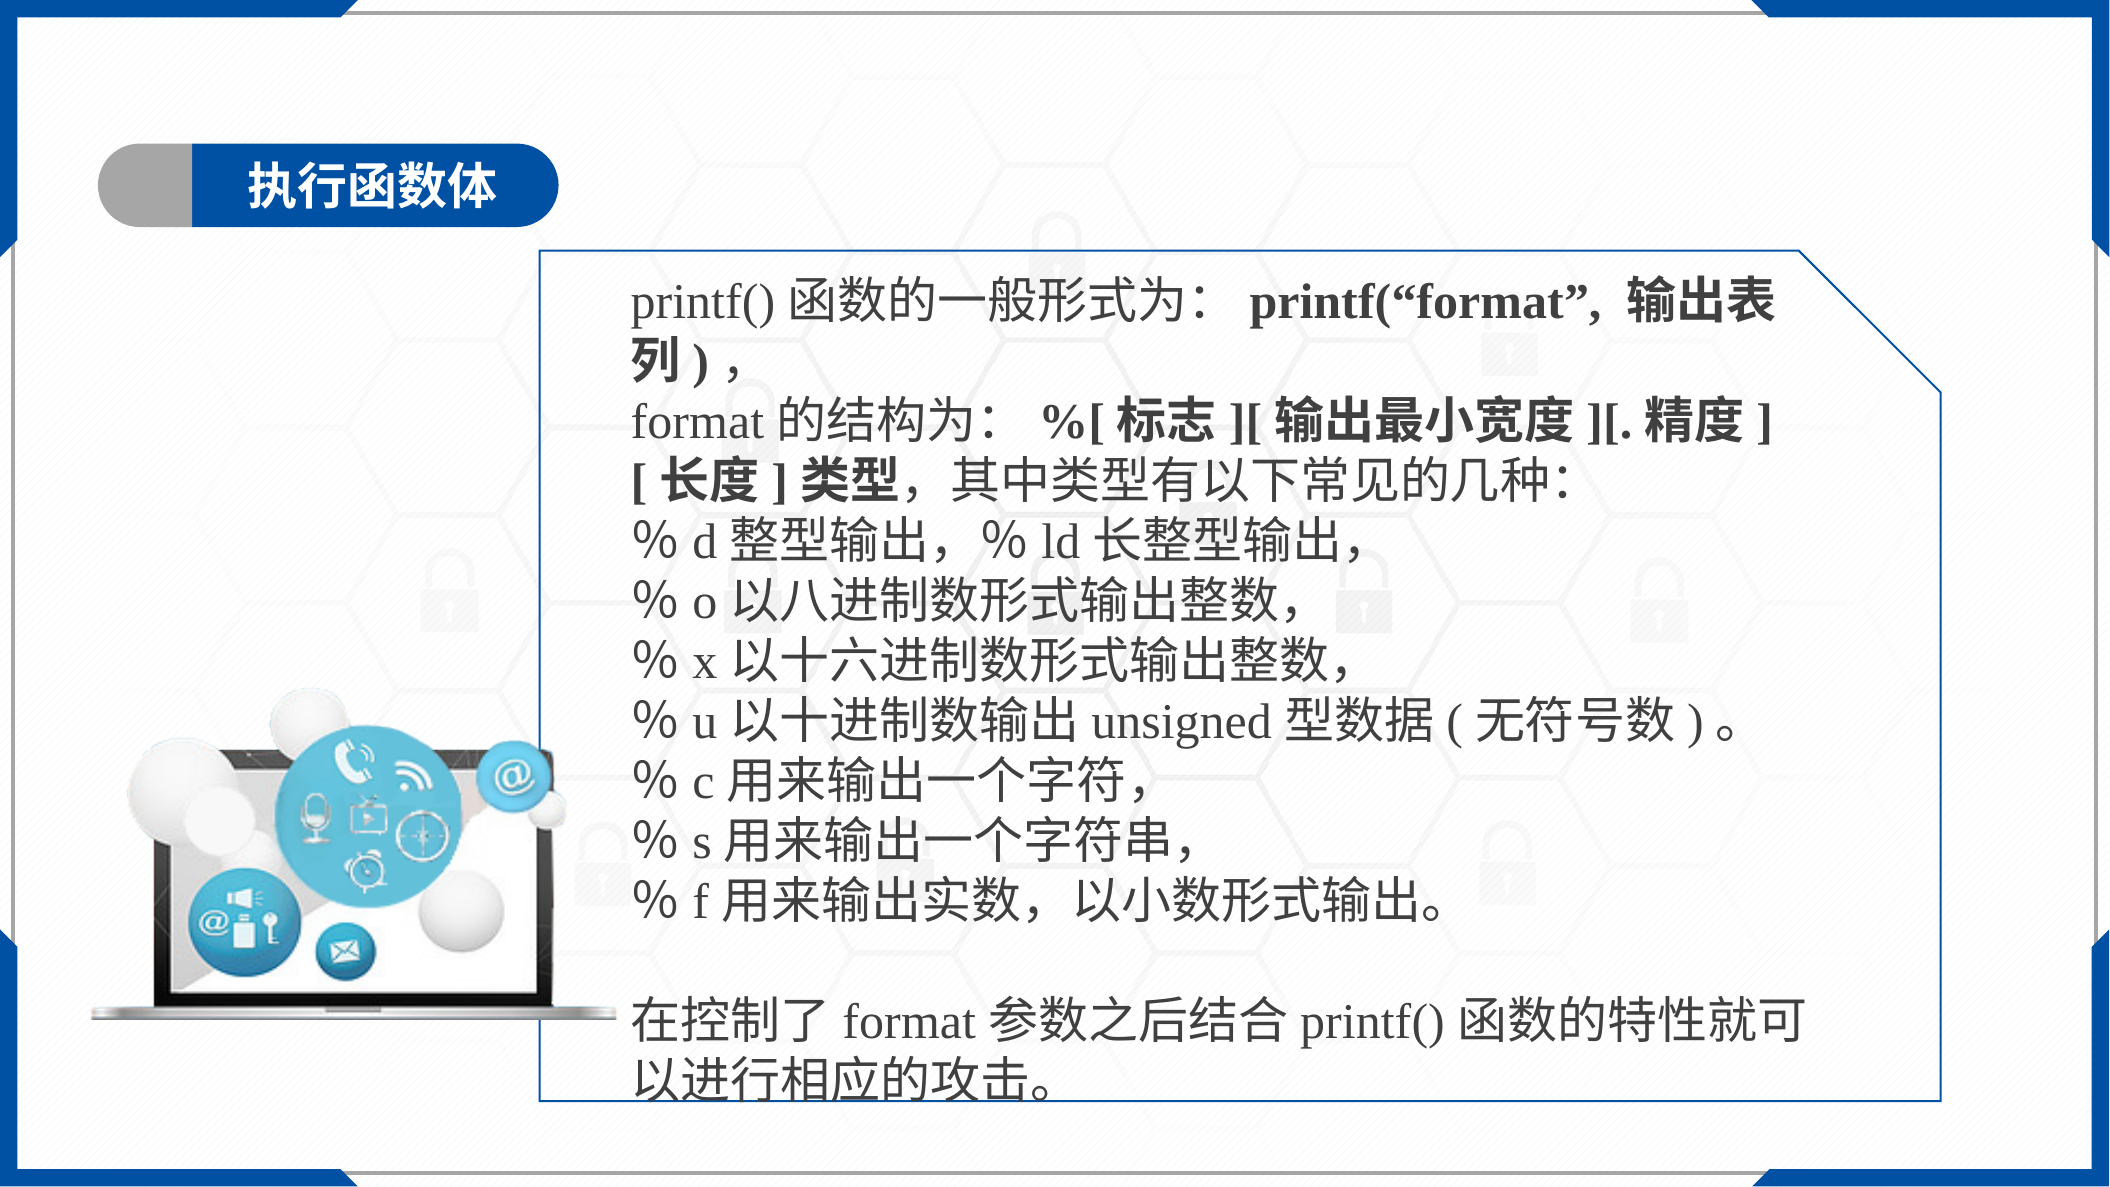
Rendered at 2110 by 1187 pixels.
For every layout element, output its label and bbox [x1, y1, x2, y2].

picture [0, 0, 2029, 1187]
text_box [539, 250, 1941, 1102]
text_box [97, 143, 854, 227]
